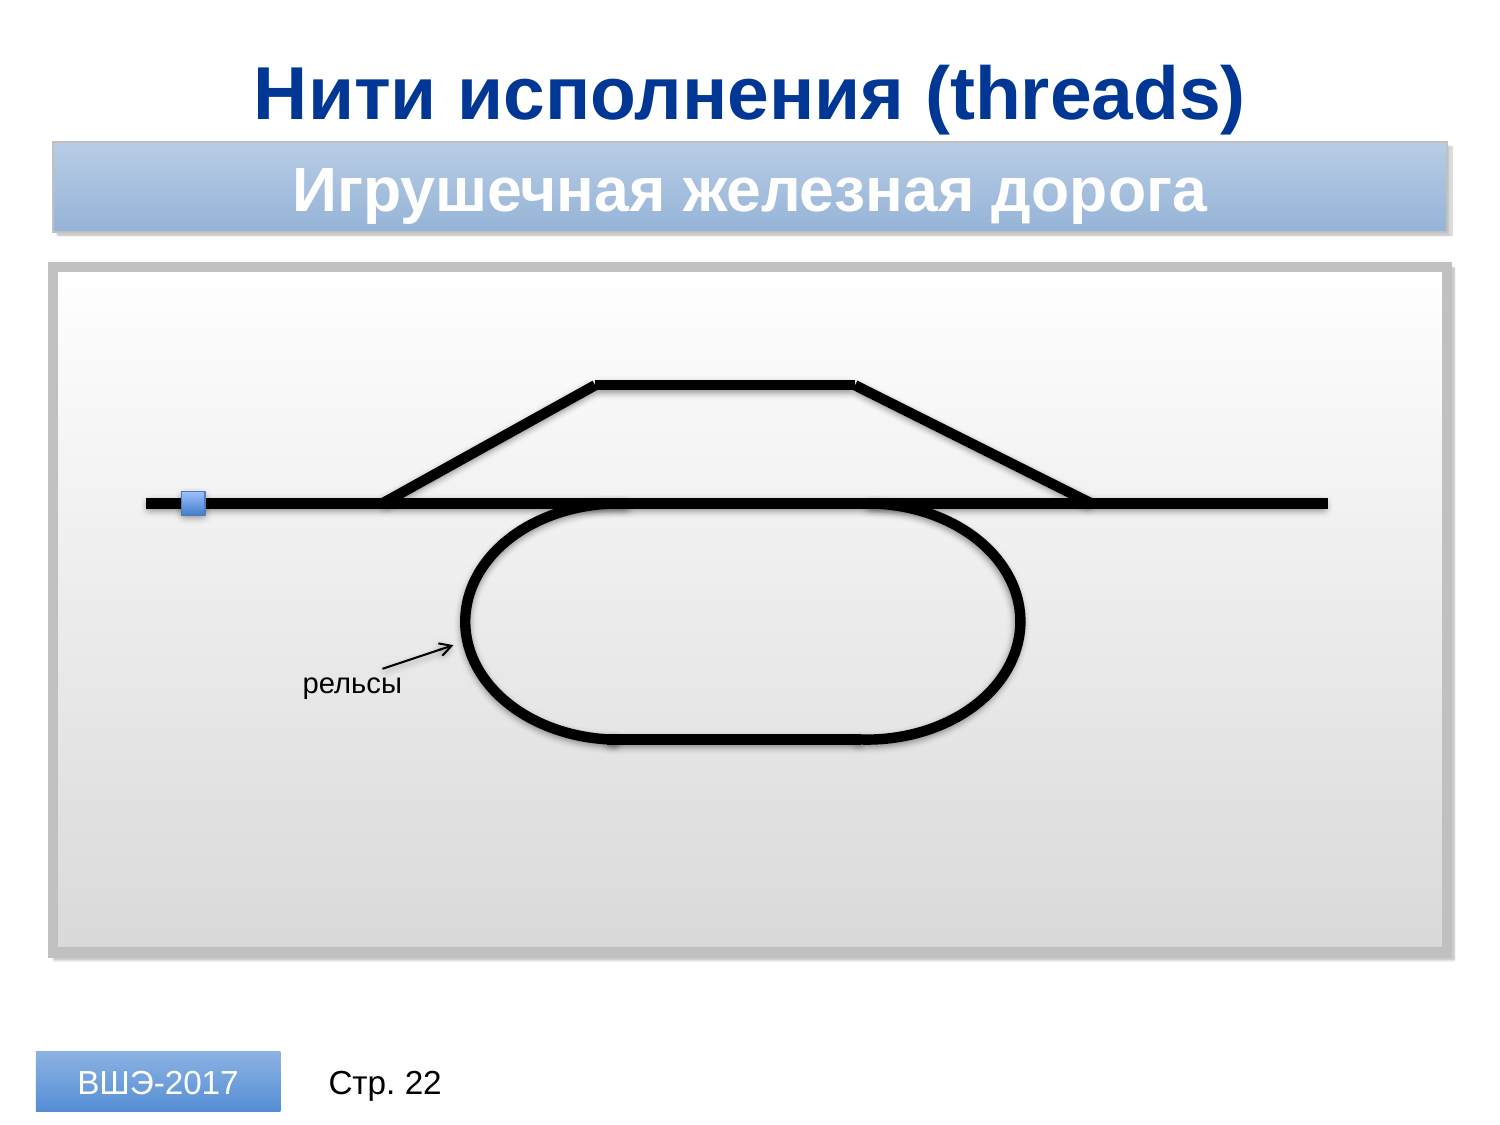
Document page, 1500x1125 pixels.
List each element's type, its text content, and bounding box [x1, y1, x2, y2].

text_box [382, 644, 454, 669]
text_box Игрушечная железная дорога [53, 142, 1447, 232]
footer ВШЭ-2017 [35, 1051, 281, 1112]
title Нити исполнения (threads) [52, 38, 1448, 141]
slide_number Стр. 22 [303, 1051, 467, 1112]
text_box [856, 513, 1023, 742]
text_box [382, 385, 596, 503]
text_box [181, 491, 206, 502]
text_box [463, 512, 629, 742]
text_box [854, 385, 1092, 504]
text_box [53, 267, 1447, 953]
text_box рельсы [287, 657, 548, 708]
text_box [181, 512, 206, 516]
